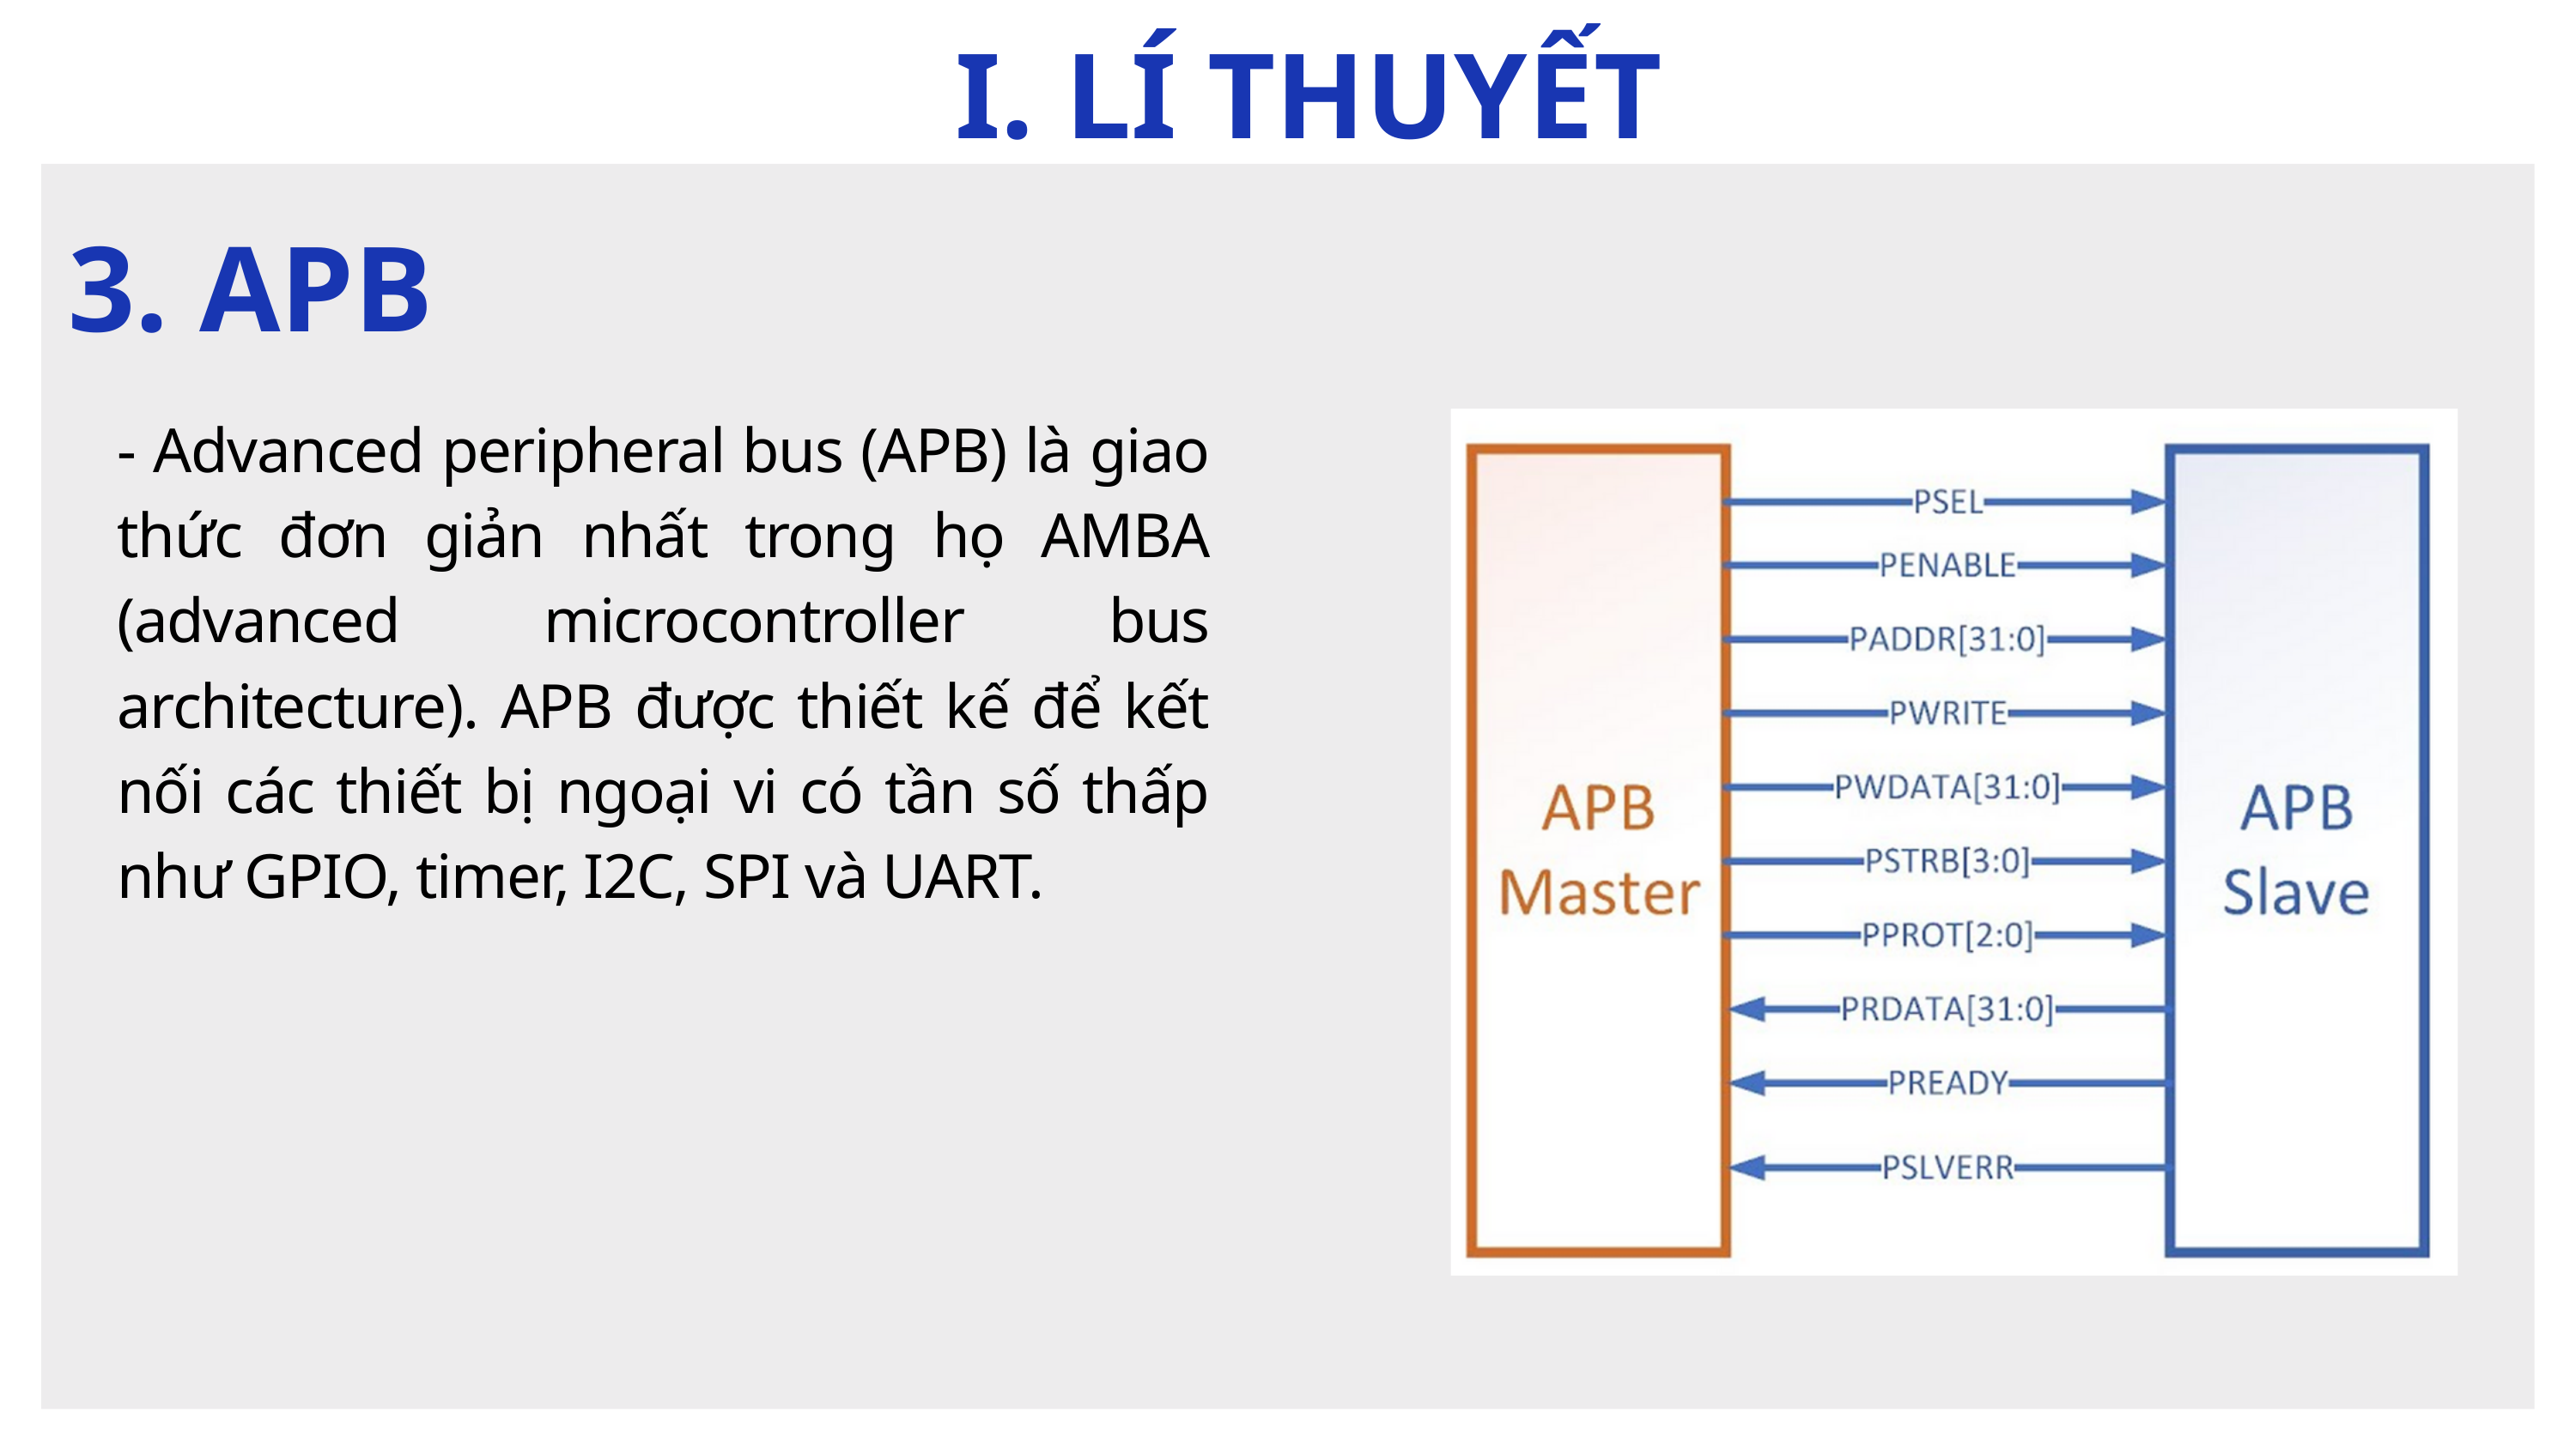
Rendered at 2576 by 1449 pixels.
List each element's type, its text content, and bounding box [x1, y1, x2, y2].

text_box [41, 163, 2535, 1410]
text_box [1450, 409, 2458, 1276]
text_box 3. APB [68, 225, 1571, 355]
text_box - Advanced peripheral bus (APB) là giao thức đơn giản nhất trong họ AMBA (advanced microcontroller bus architecture). APB được thiết kế để kết nối các thiết bị ngoại vi có tần số thấp như GPIO, timer, I2C, SPI và UART. [117, 399, 1210, 911]
text_box I. LÍ THUYẾT [955, 33, 2458, 162]
